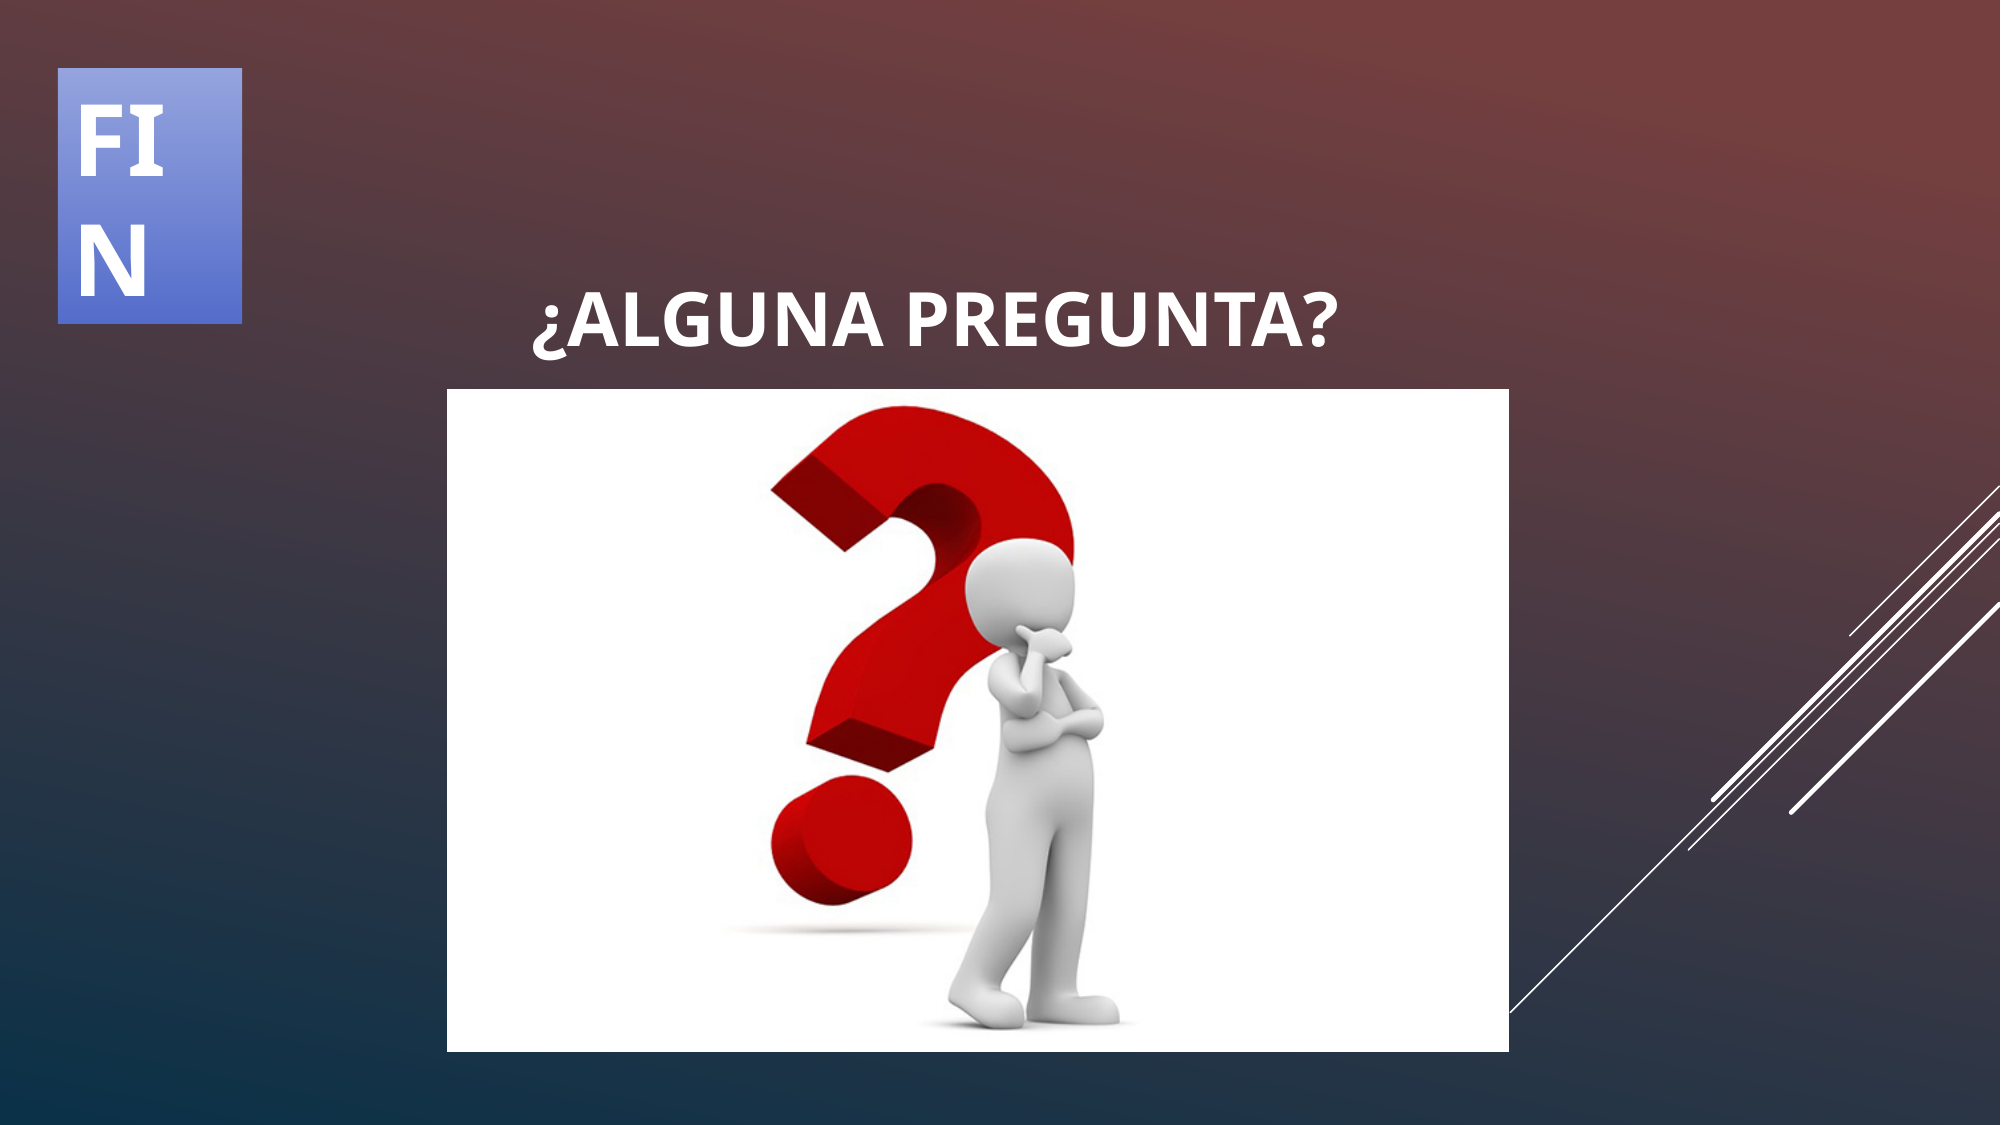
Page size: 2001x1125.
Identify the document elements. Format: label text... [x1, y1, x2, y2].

text_box FIN [57, 68, 243, 324]
picture [447, 389, 1509, 1053]
text_box ¿ALGUNA PREGUNTA? [517, 263, 1440, 369]
